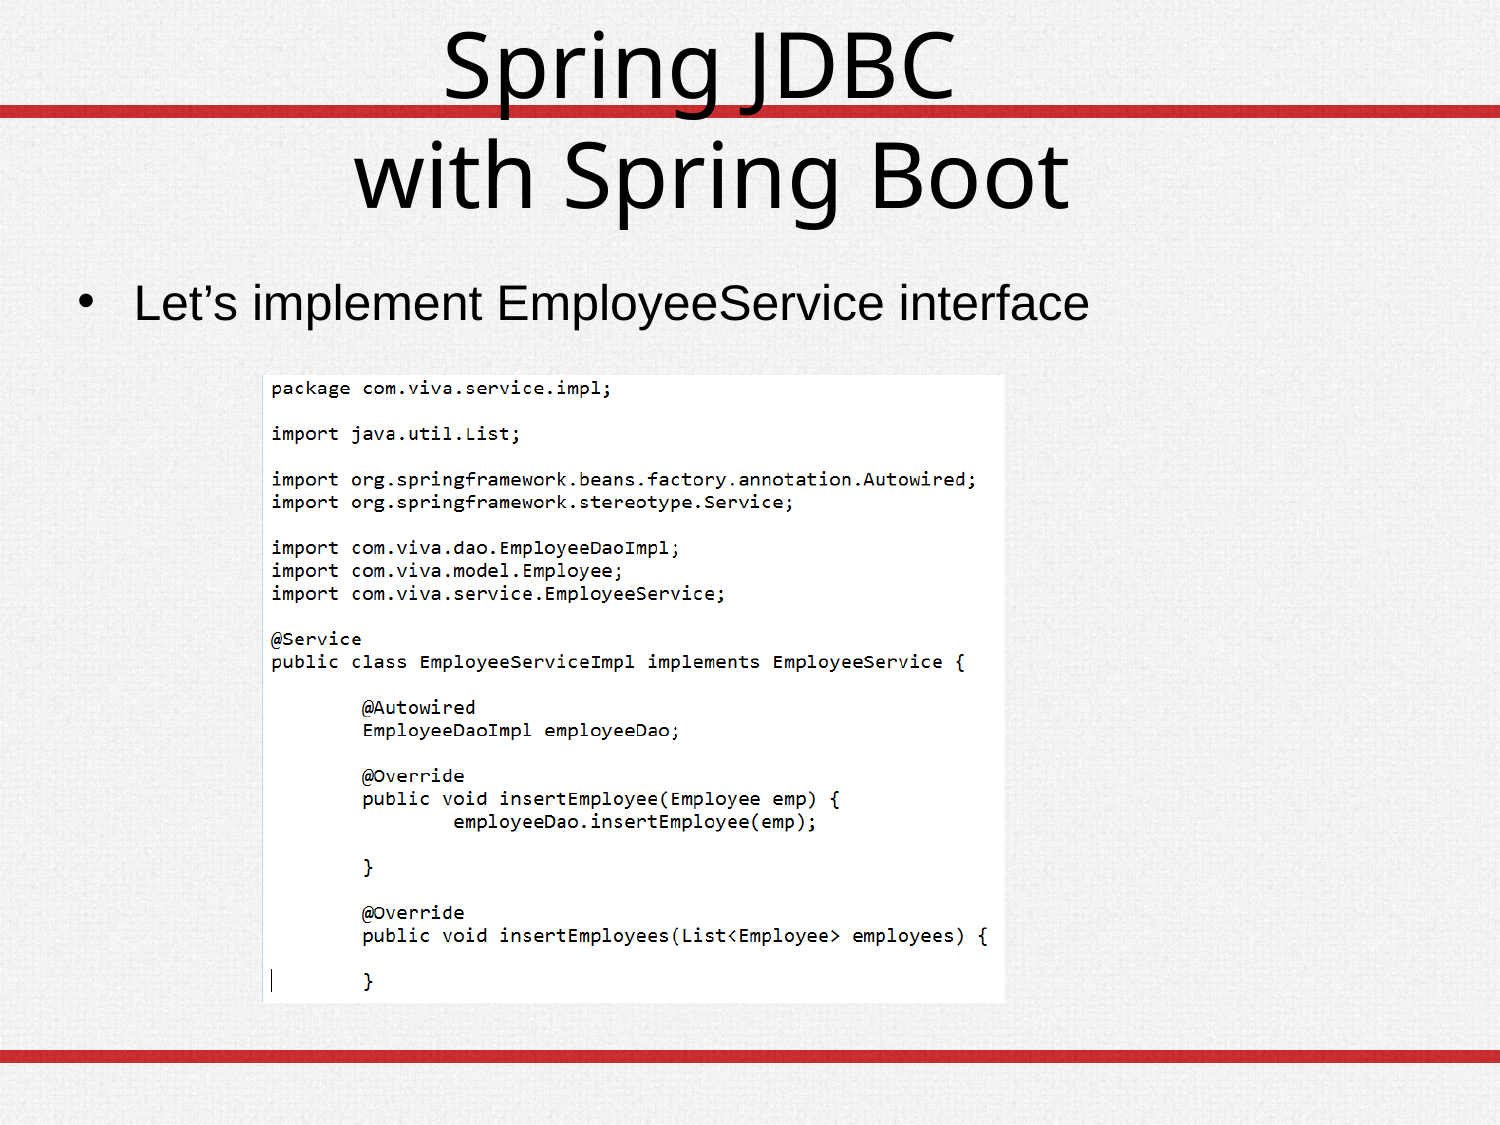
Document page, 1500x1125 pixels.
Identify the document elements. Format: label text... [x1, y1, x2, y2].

slide_number 12 [1074, 1042, 1425, 1103]
title Spring JDBC with Spring Boot [37, 0, 1388, 188]
list Let’s implement EmployeeService interface [62, 262, 1413, 375]
picture [0, 0, 1500, 1125]
